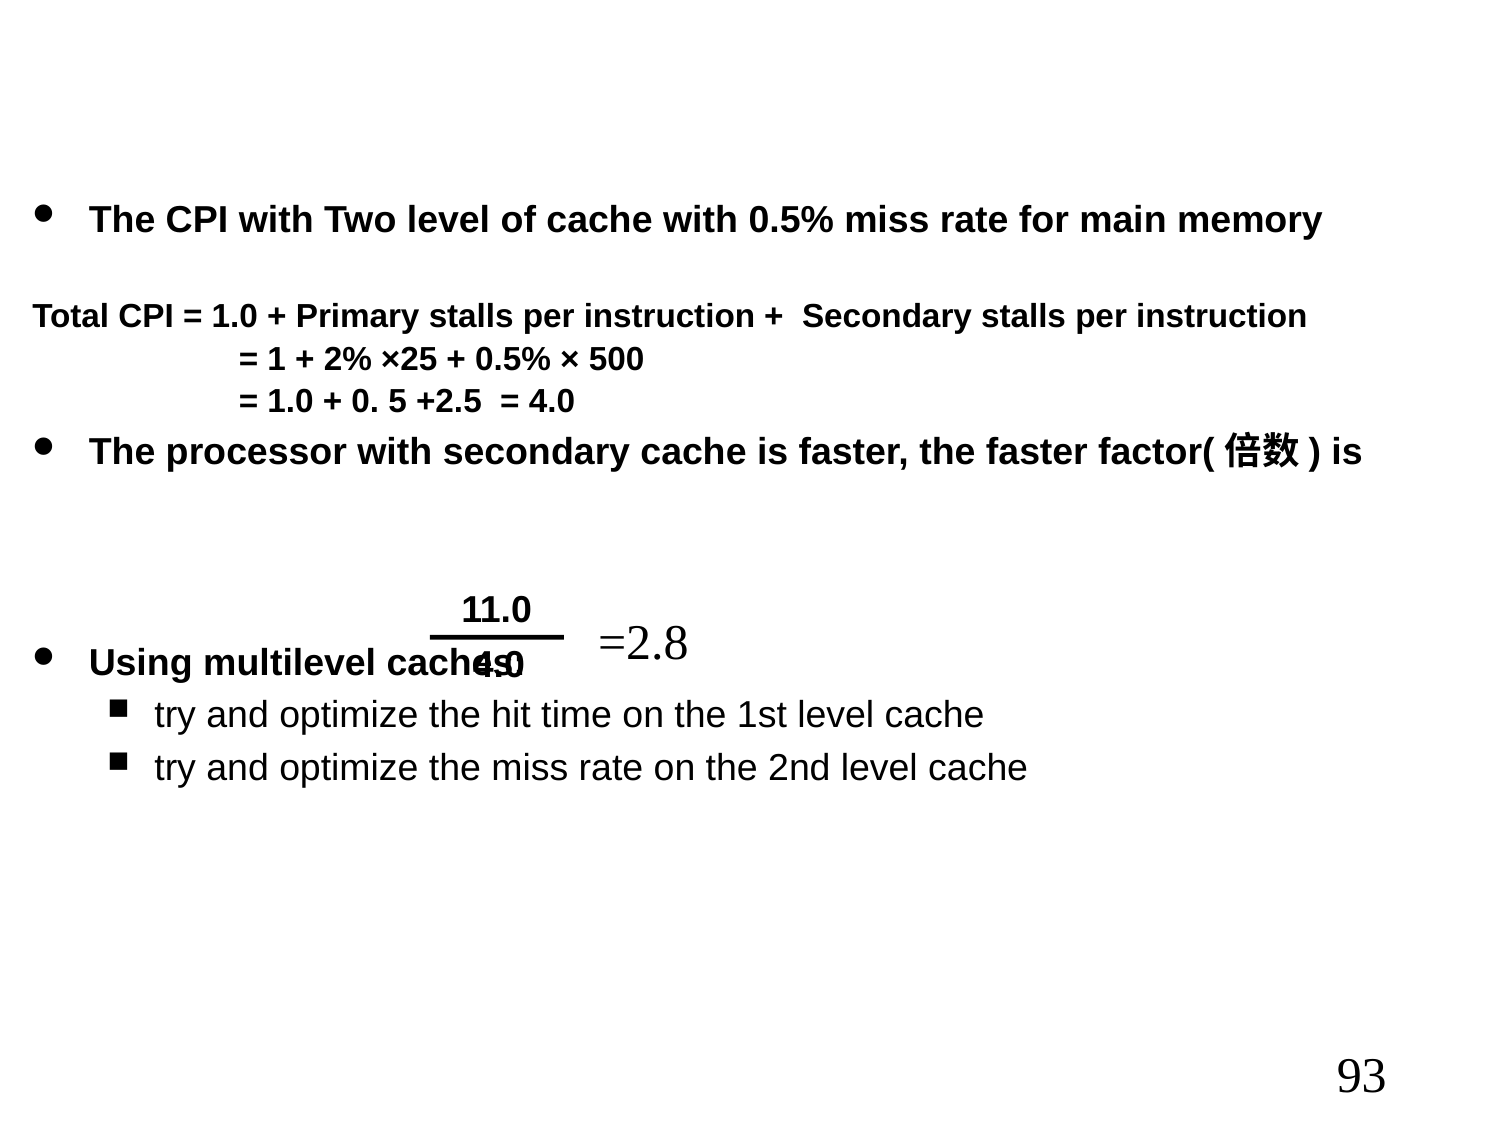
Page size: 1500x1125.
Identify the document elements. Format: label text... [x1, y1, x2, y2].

list The CPI with Two level of cache with 0.5% miss rate for main memory Total CPI = 1.0 + Primary stalls per instruction + Secondary stalls per instruction = 1 + 2% ×25 + 0.5% × 500 = 1.0 + 0. 5 +2.5 = 4.0 The processor with secondary cache is faster, the faster factor(倍数) is Using multilevel caches: try and optimize the hit time on the 1st level cache try and optimize the miss rate on the 2nd level cache [17, 187, 1481, 1059]
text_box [406, 577, 591, 693]
text_box =2.8 [595, 601, 727, 677]
